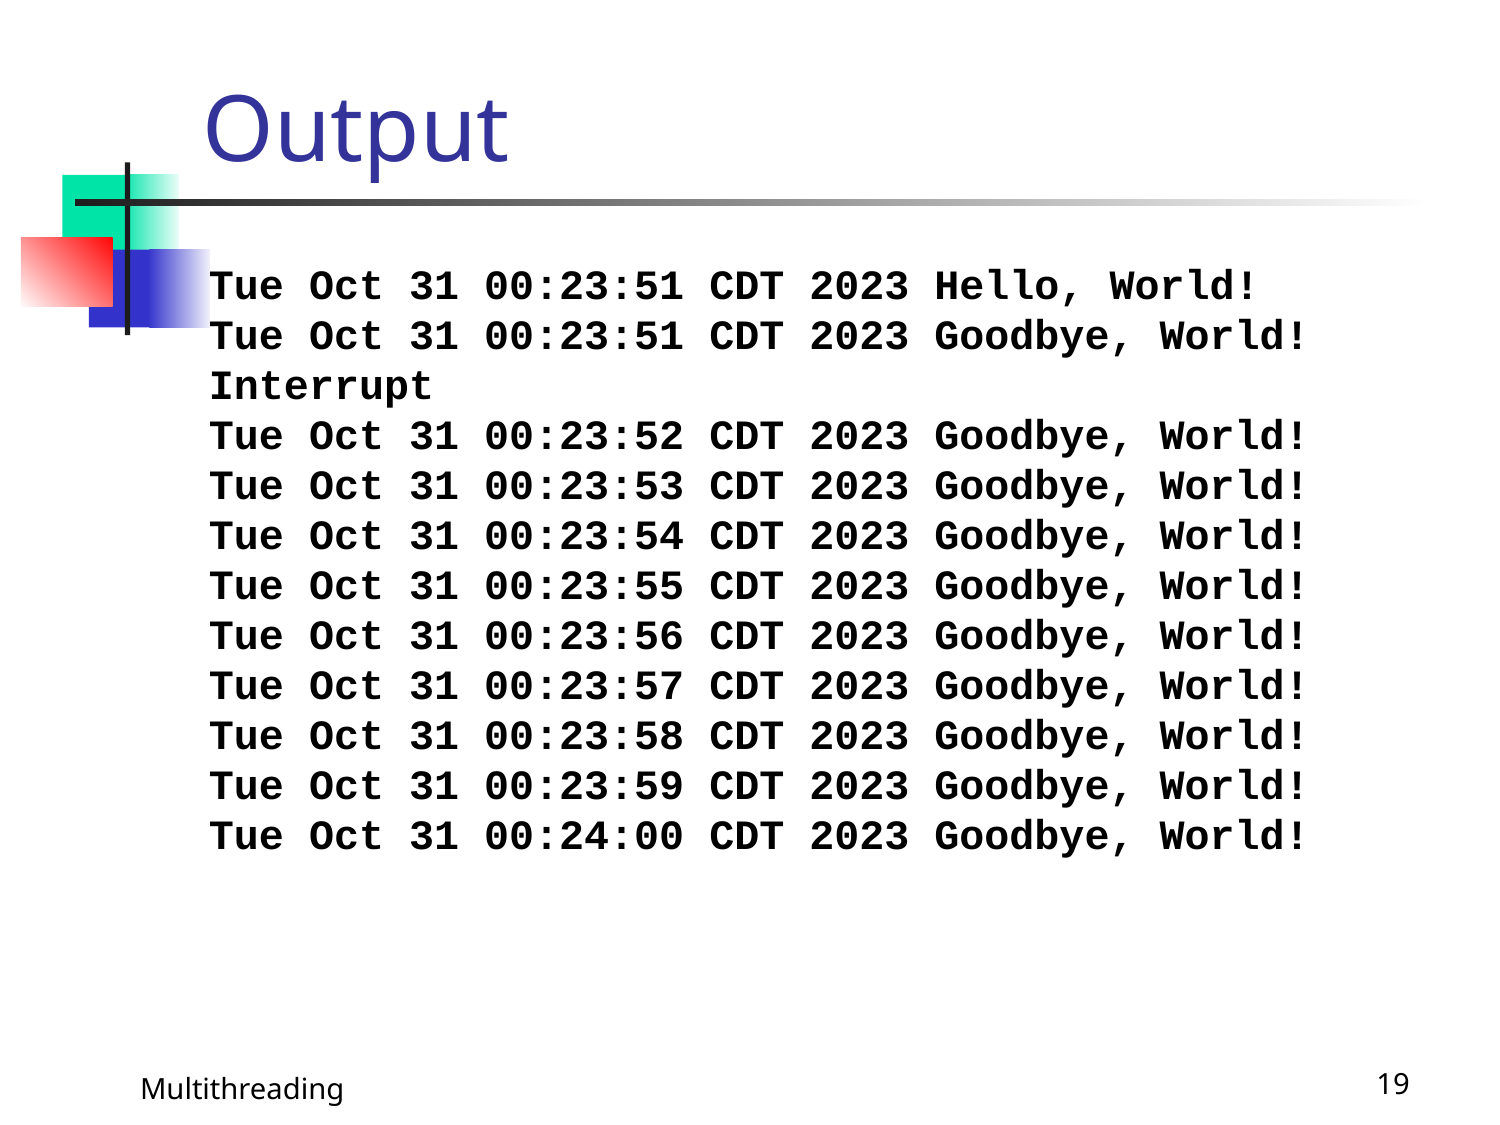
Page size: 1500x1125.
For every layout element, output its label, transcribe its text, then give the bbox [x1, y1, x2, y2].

title Output [187, 0, 1467, 188]
slide_number 19 [1112, 1037, 1426, 1113]
footer Multithreading [124, 1037, 601, 1113]
list Tue Oct 31 00:23:51 CDT 2023 Hello, World! Tue Oct 31 00:23:51 CDT 2023 Goodbye, World! Interrupt Tue Oct 31 00:23:52 CDT 2023 Goodbye, World! Tue Oct 31 00:23:53 CDT 2023 Goodbye, World! Tue Oct 31 00:23:54 CDT 2023 Goodbye, World! Tue Oct 31 00:23:55 CDT 2023 Goodbye, World! Tue Oct 31 00:23:56 CDT 2023 Goodbye, World! Tue Oct 31 00:23:57 CDT 2023 Goodbye, World! Tue Oct 31 00:23:58 CDT 2023 Goodbye, World! Tue Oct 31 00:23:59 CDT 2023 Goodbye, World! Tue Oct 31 00:24:00 CDT 2023 Goodbye, World! [193, 249, 1388, 901]
